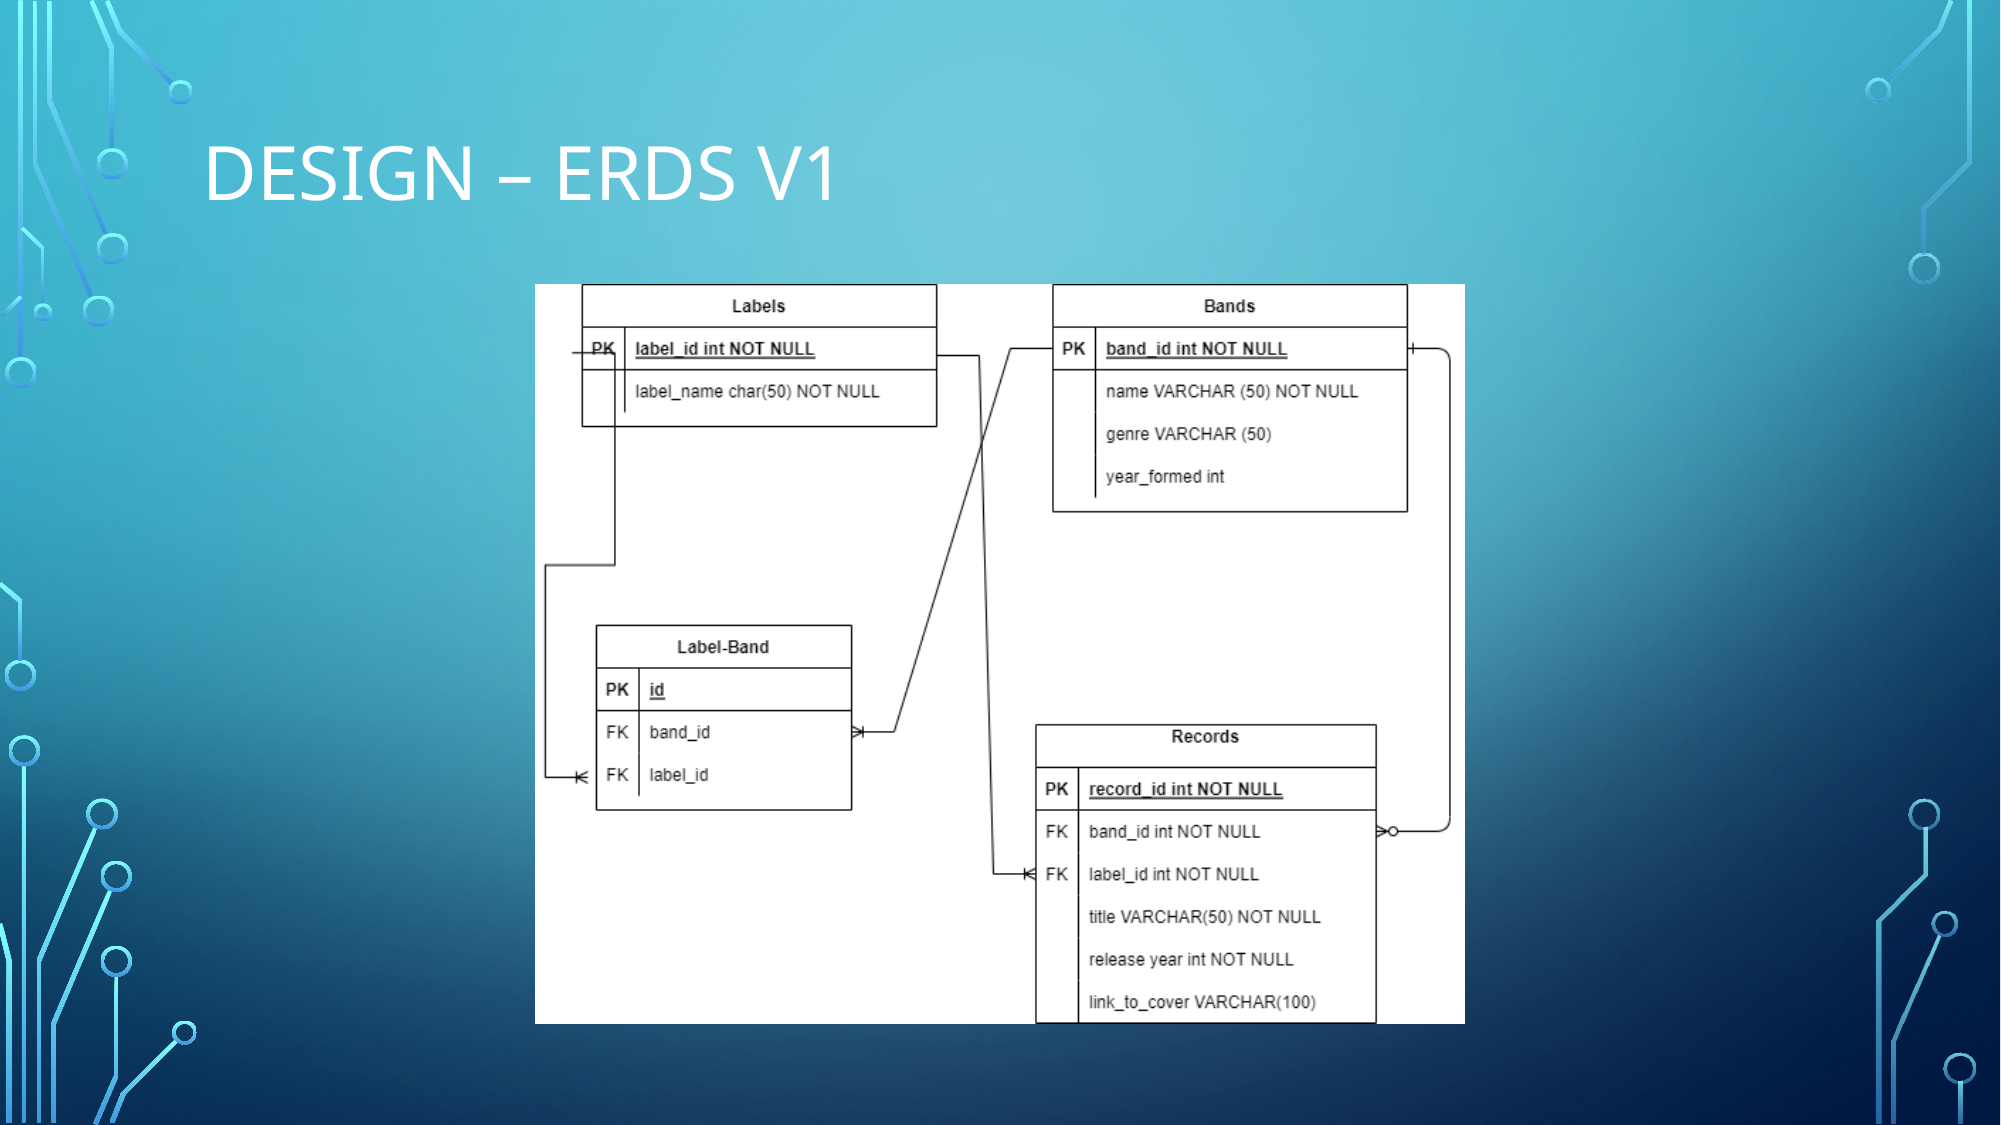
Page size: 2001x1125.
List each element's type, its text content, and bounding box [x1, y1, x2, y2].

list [534, 284, 1466, 1024]
title Design – erds v1 [187, 54, 1813, 298]
